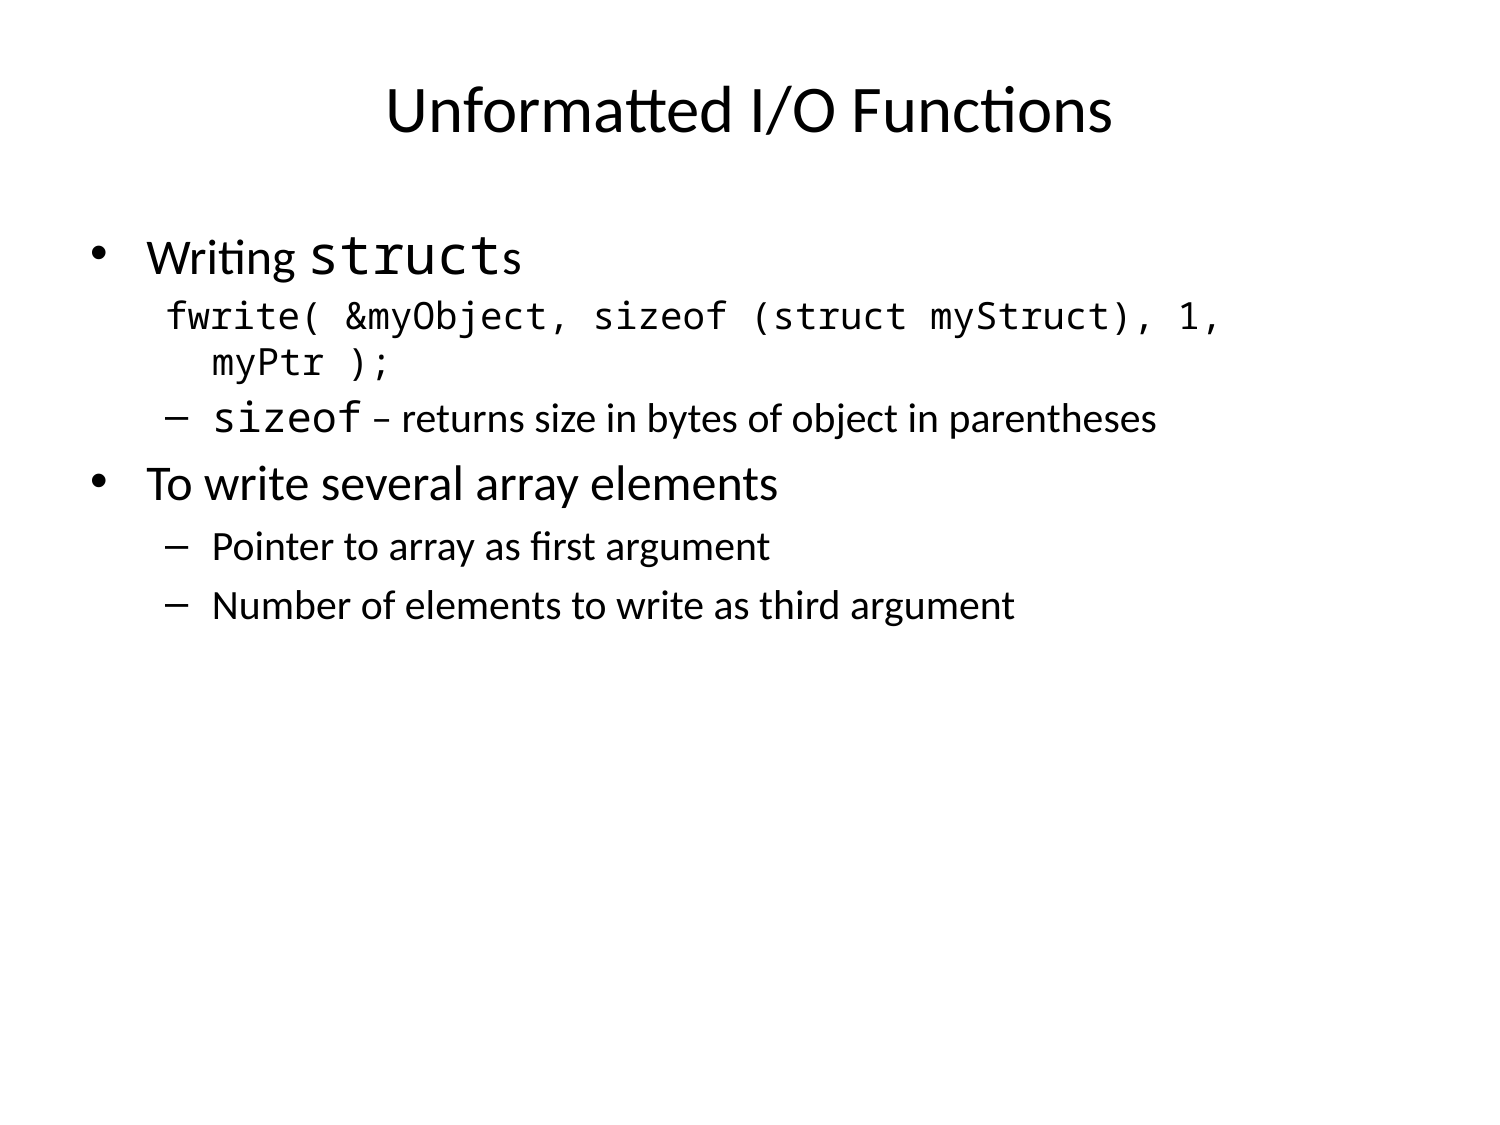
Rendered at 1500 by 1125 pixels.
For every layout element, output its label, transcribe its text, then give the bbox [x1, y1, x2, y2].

list Writing structs fwrite( &myObject, sizeof (struct myStruct), 1, myPtr ); sizeof – returns size in bytes of object in parentheses To write several array elements Pointer to array as first argument Number of elements to write as third argument [74, 212, 1426, 1043]
title Unformatted I/O Functions [74, 12, 1426, 201]
